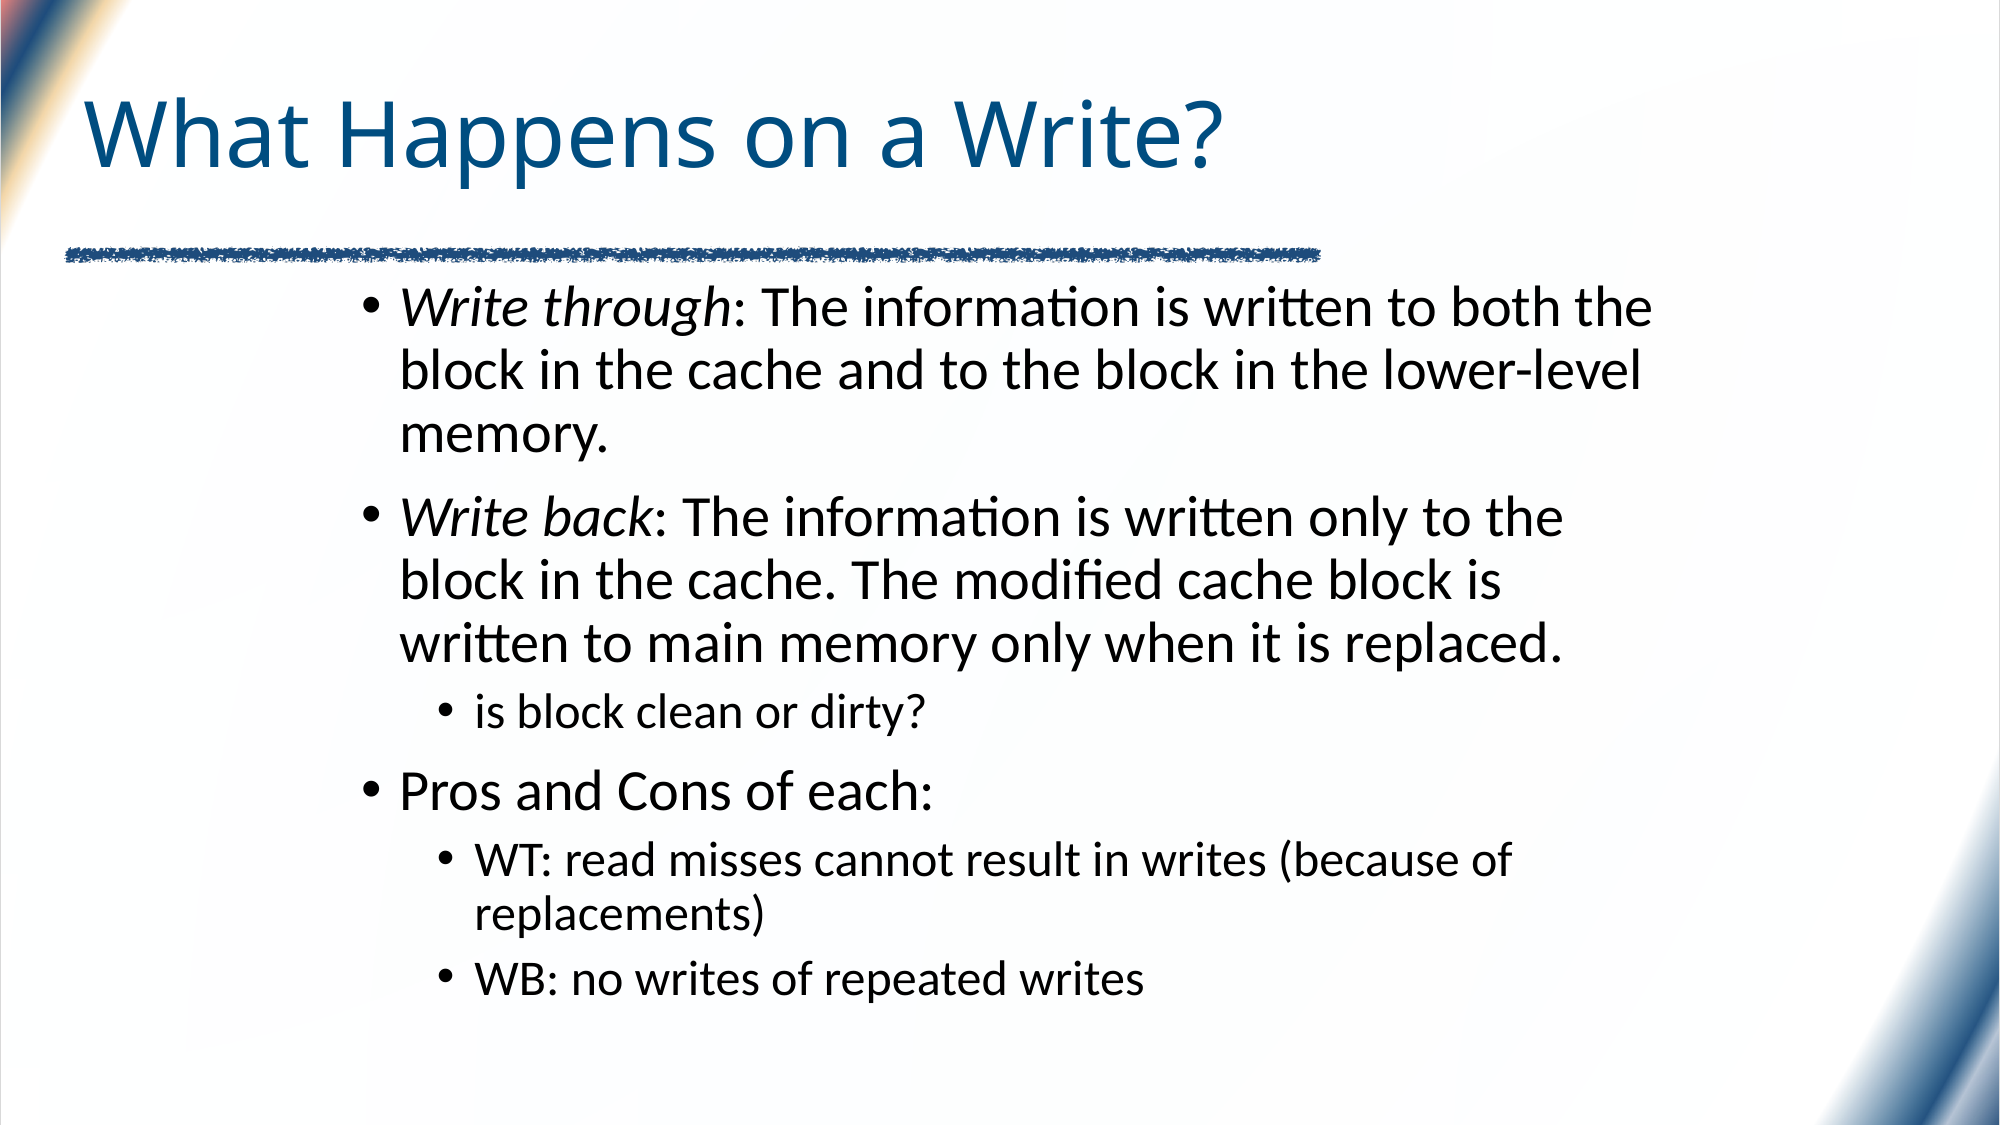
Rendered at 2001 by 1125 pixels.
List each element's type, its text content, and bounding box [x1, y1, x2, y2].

title What Happens on a Write? [69, 29, 1964, 247]
picture [0, 0, 2000, 1125]
list Write through: The information is written to both the block in the cache and to the block in the lower-level memory. Write back: The information is written only to the block in the cache. The modified cache block is written to main memory only when it is replaced. is block clean or dirty? Pros and Cons of each: WT: read misses cannot result in writes (because of replacements) WB: no writes of repeated writes [346, 268, 1685, 1025]
